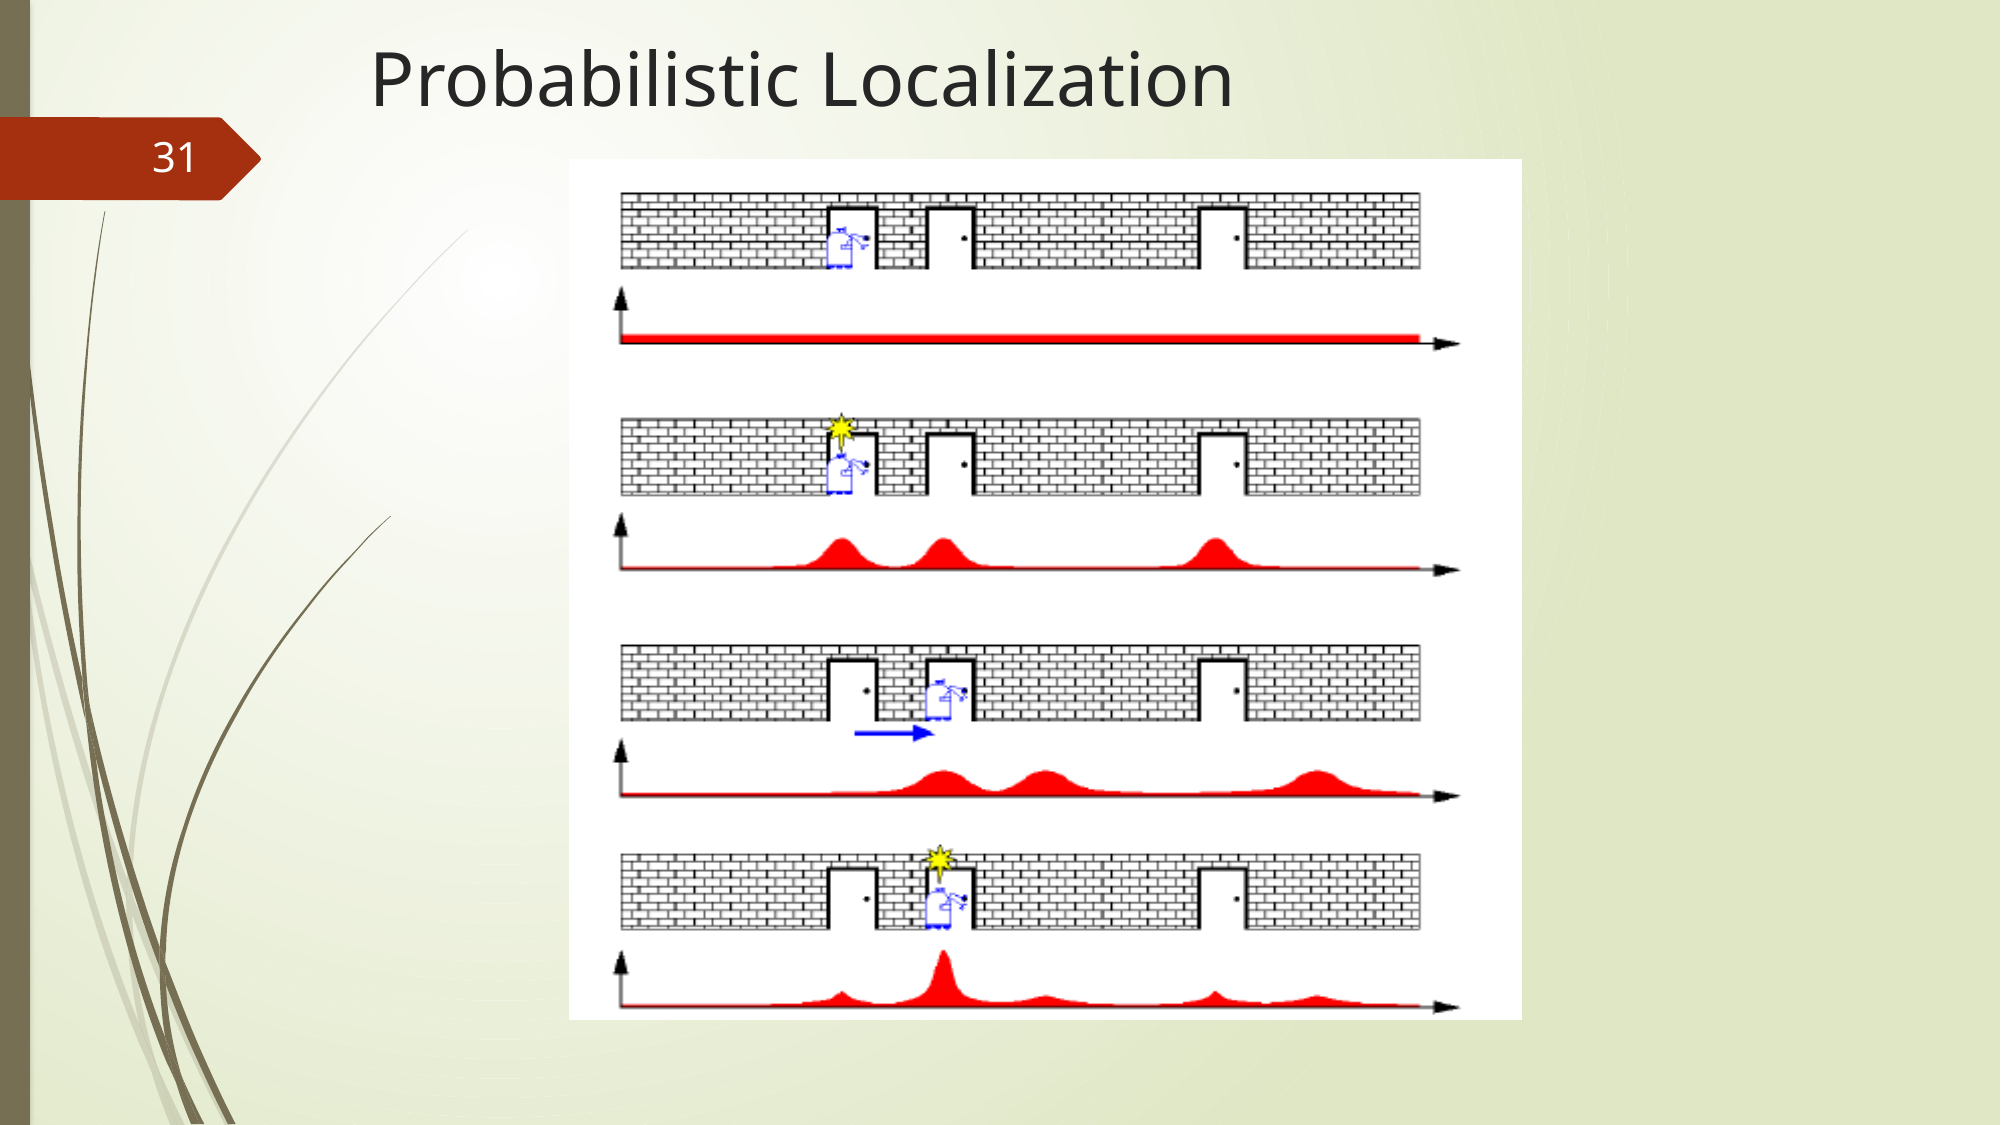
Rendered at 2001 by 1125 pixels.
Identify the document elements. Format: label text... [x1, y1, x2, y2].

title Probabilistic Localization [354, 24, 1817, 235]
picture [568, 158, 1523, 1021]
slide_number 31 [87, 129, 216, 190]
